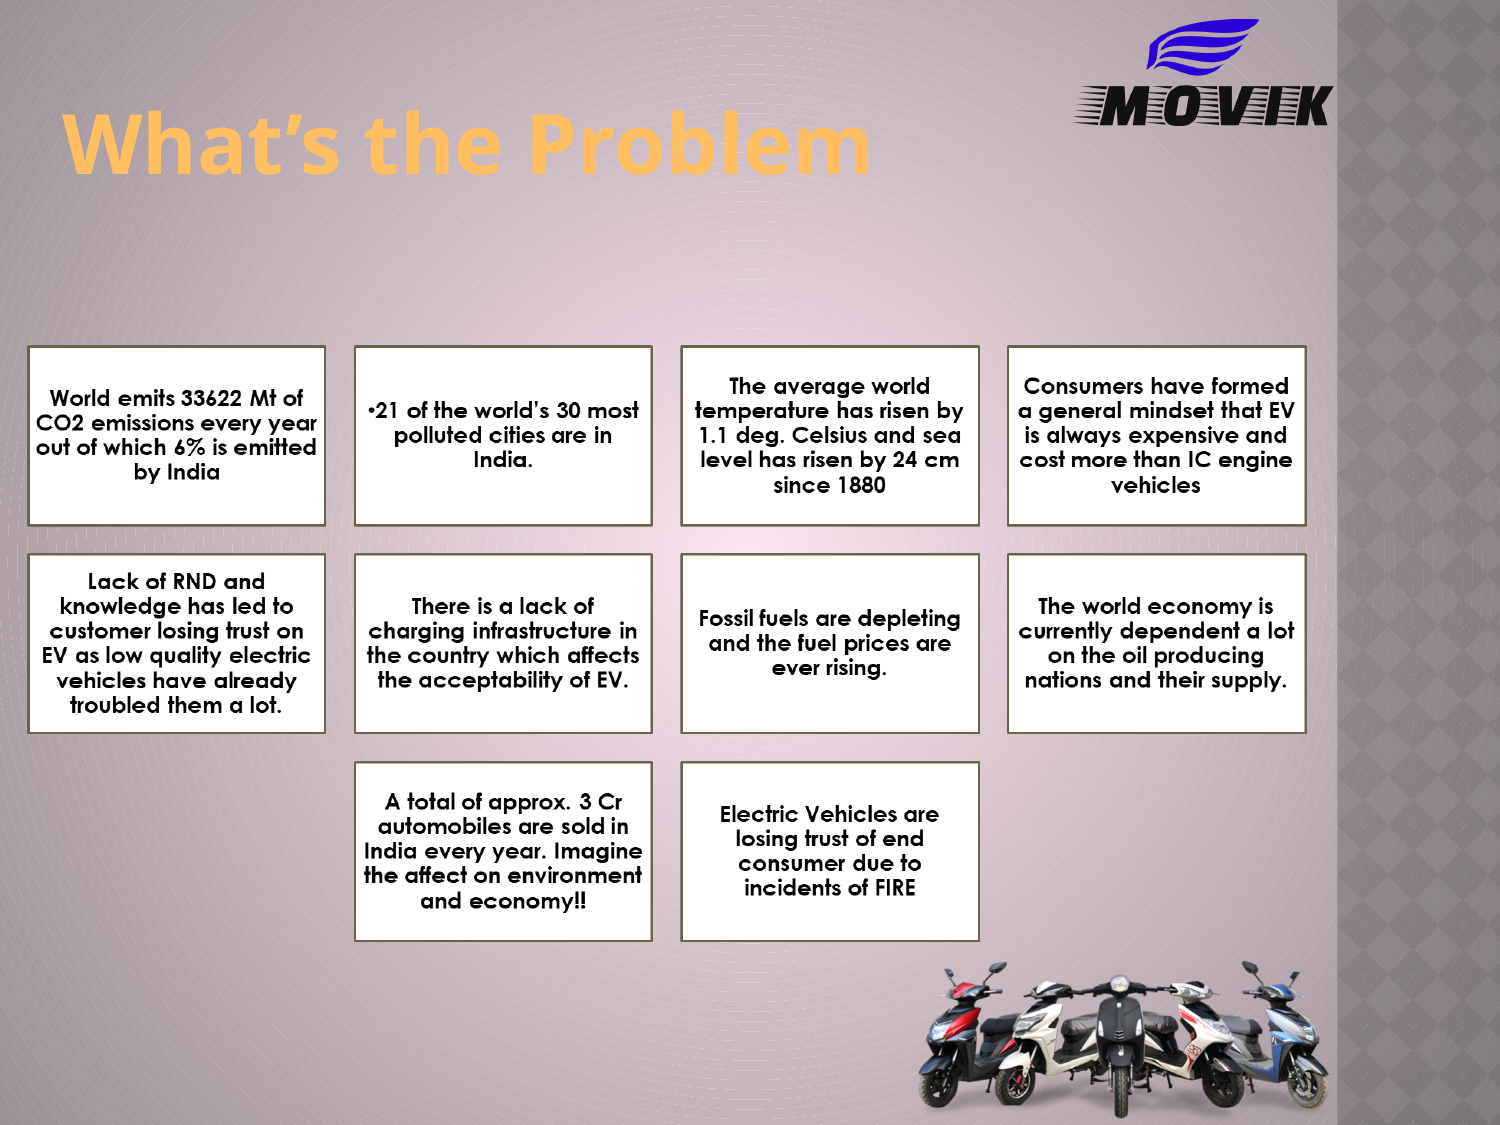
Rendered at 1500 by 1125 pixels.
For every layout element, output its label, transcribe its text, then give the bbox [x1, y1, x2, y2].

picture [1071, 18, 1335, 126]
text_box What’s the Problem [62, 54, 1188, 192]
picture [17, 302, 1403, 1125]
